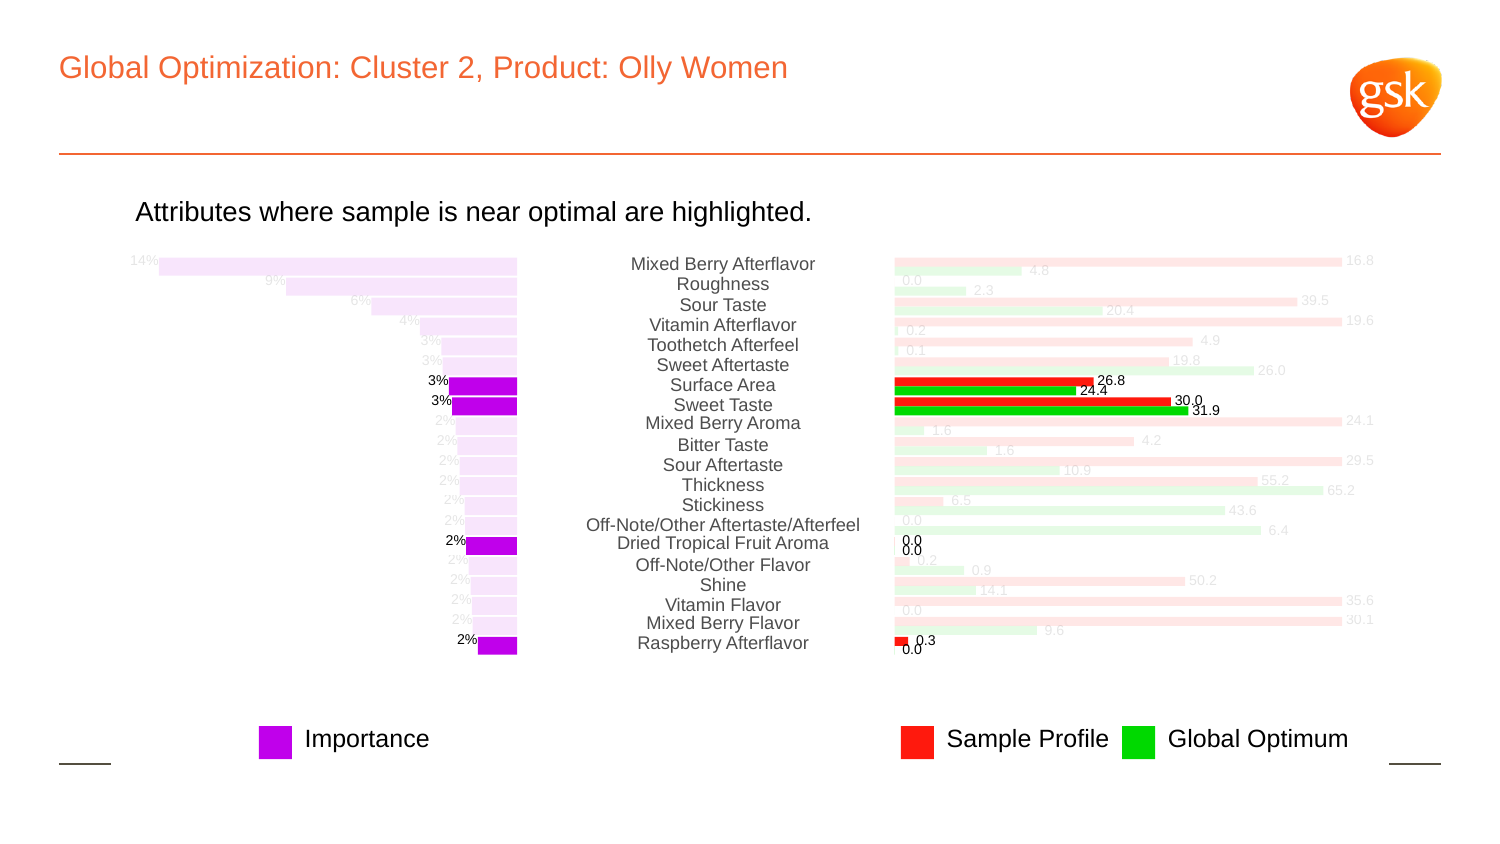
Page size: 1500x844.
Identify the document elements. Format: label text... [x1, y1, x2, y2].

picture [1333, 38, 1457, 157]
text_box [112, 194, 1388, 796]
title Global Optimization: Cluster 2, Product: Olly Women [58, 47, 1302, 86]
